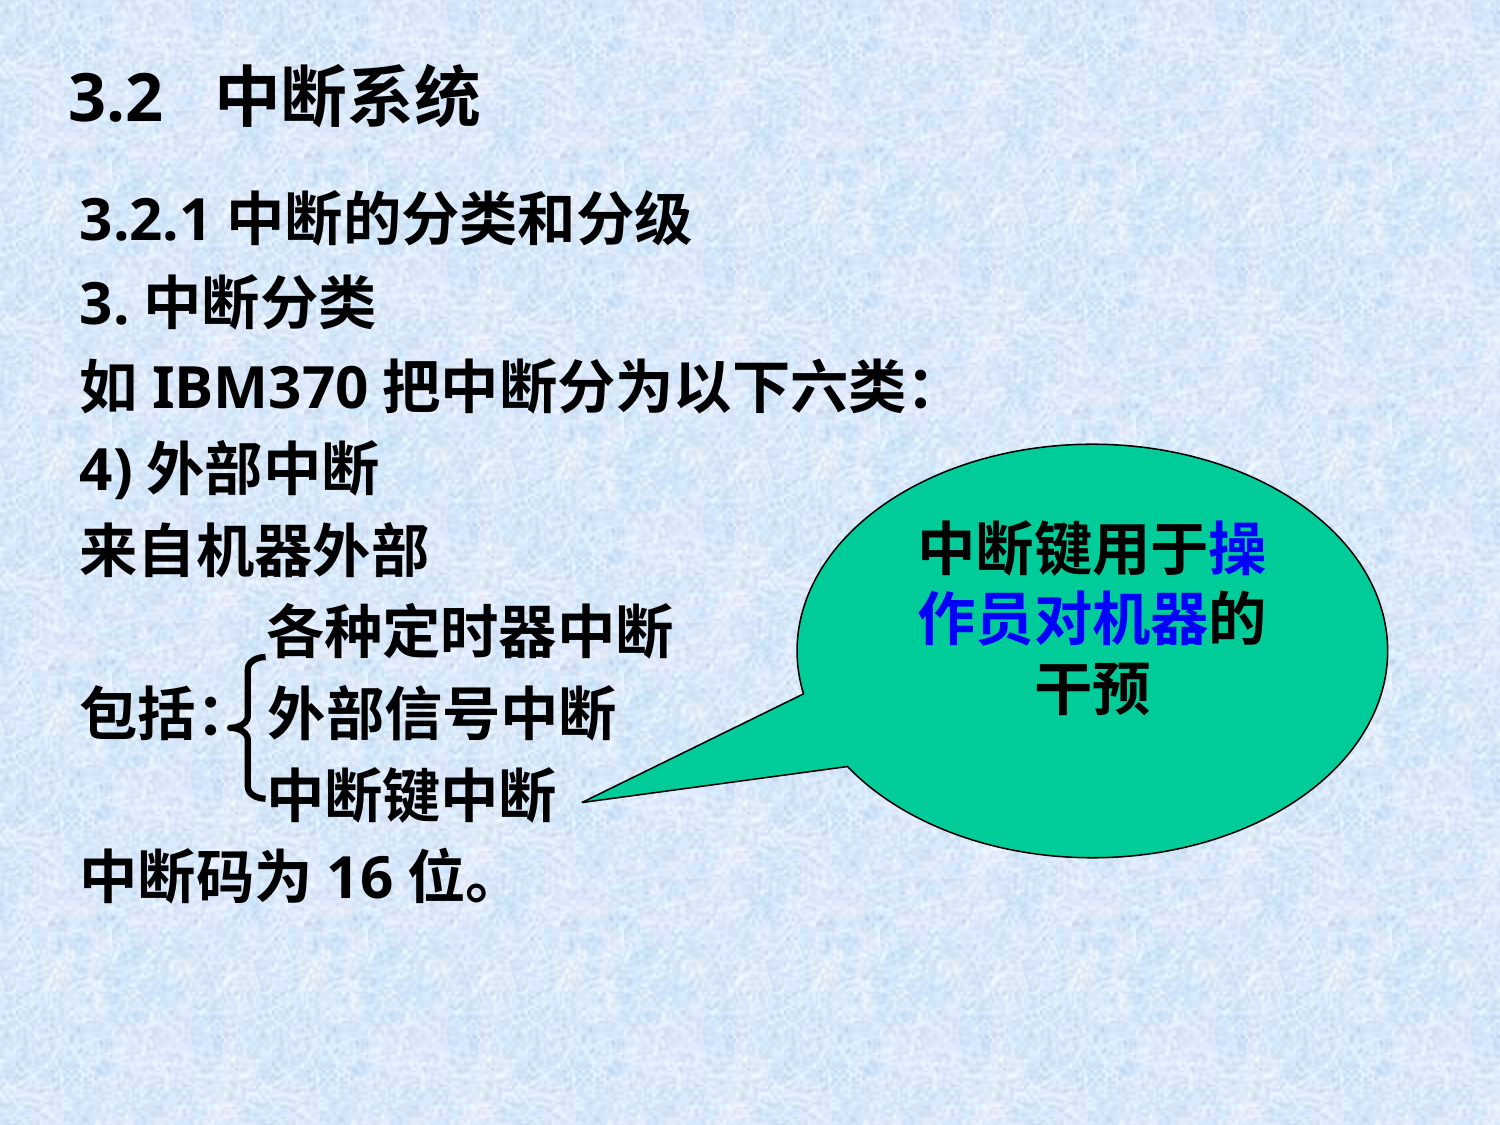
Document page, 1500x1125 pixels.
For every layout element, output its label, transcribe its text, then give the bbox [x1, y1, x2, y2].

text_box [230, 656, 266, 799]
list 3.2.1中断的分类和分级 3.中断分类 如IBM370把中断分为以下六类： 4)外部中断 来自机器外部 各种定时器中断 包括： 外部信号中断 中断键中断 中断码为16位。 [64, 160, 1436, 988]
picture [0, 0, 1500, 1125]
title 3.2 中断系统 [52, 42, 1404, 147]
text_box 中断键用于操作员对机器的干预 [581, 444, 1388, 858]
